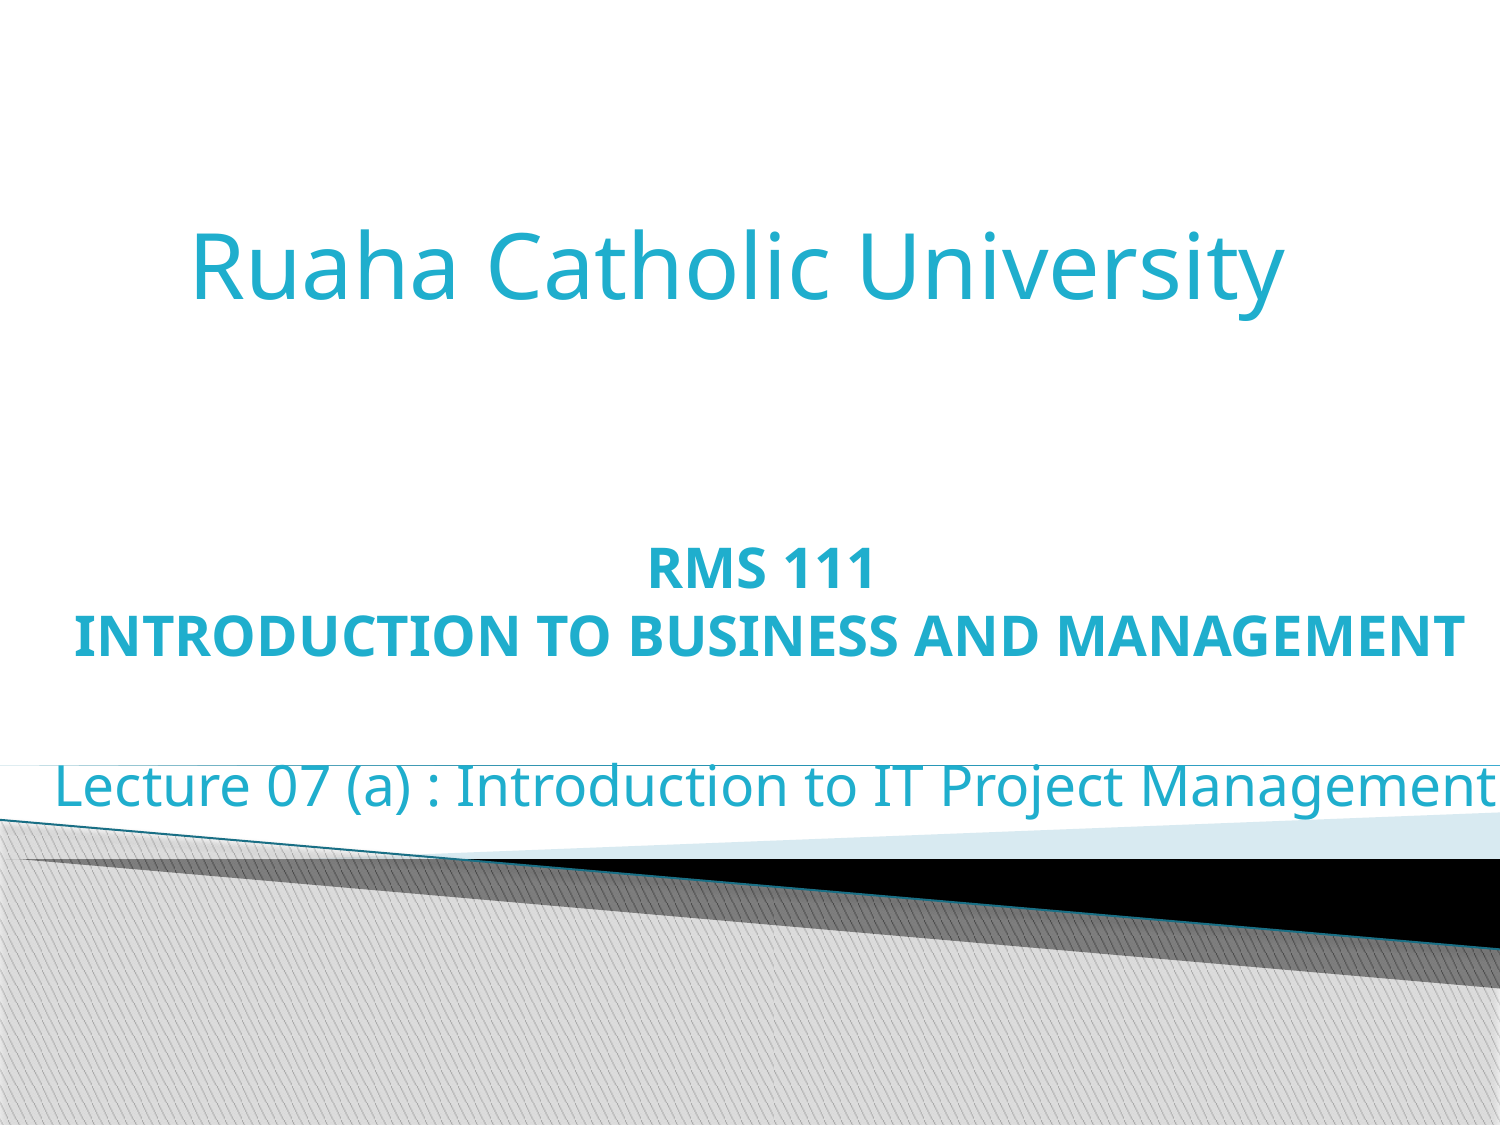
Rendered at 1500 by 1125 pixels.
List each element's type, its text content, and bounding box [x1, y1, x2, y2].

text_box Ruaha Catholic University [0, 174, 1475, 325]
title RMS 111 INTRODUCTION TO BUSINESS AND MANAGEMENT [32, 425, 1500, 675]
text_box Lecture 07 (a) : Introduction to IT Project Management [37, 674, 1500, 825]
picture [5, 859, 1500, 989]
